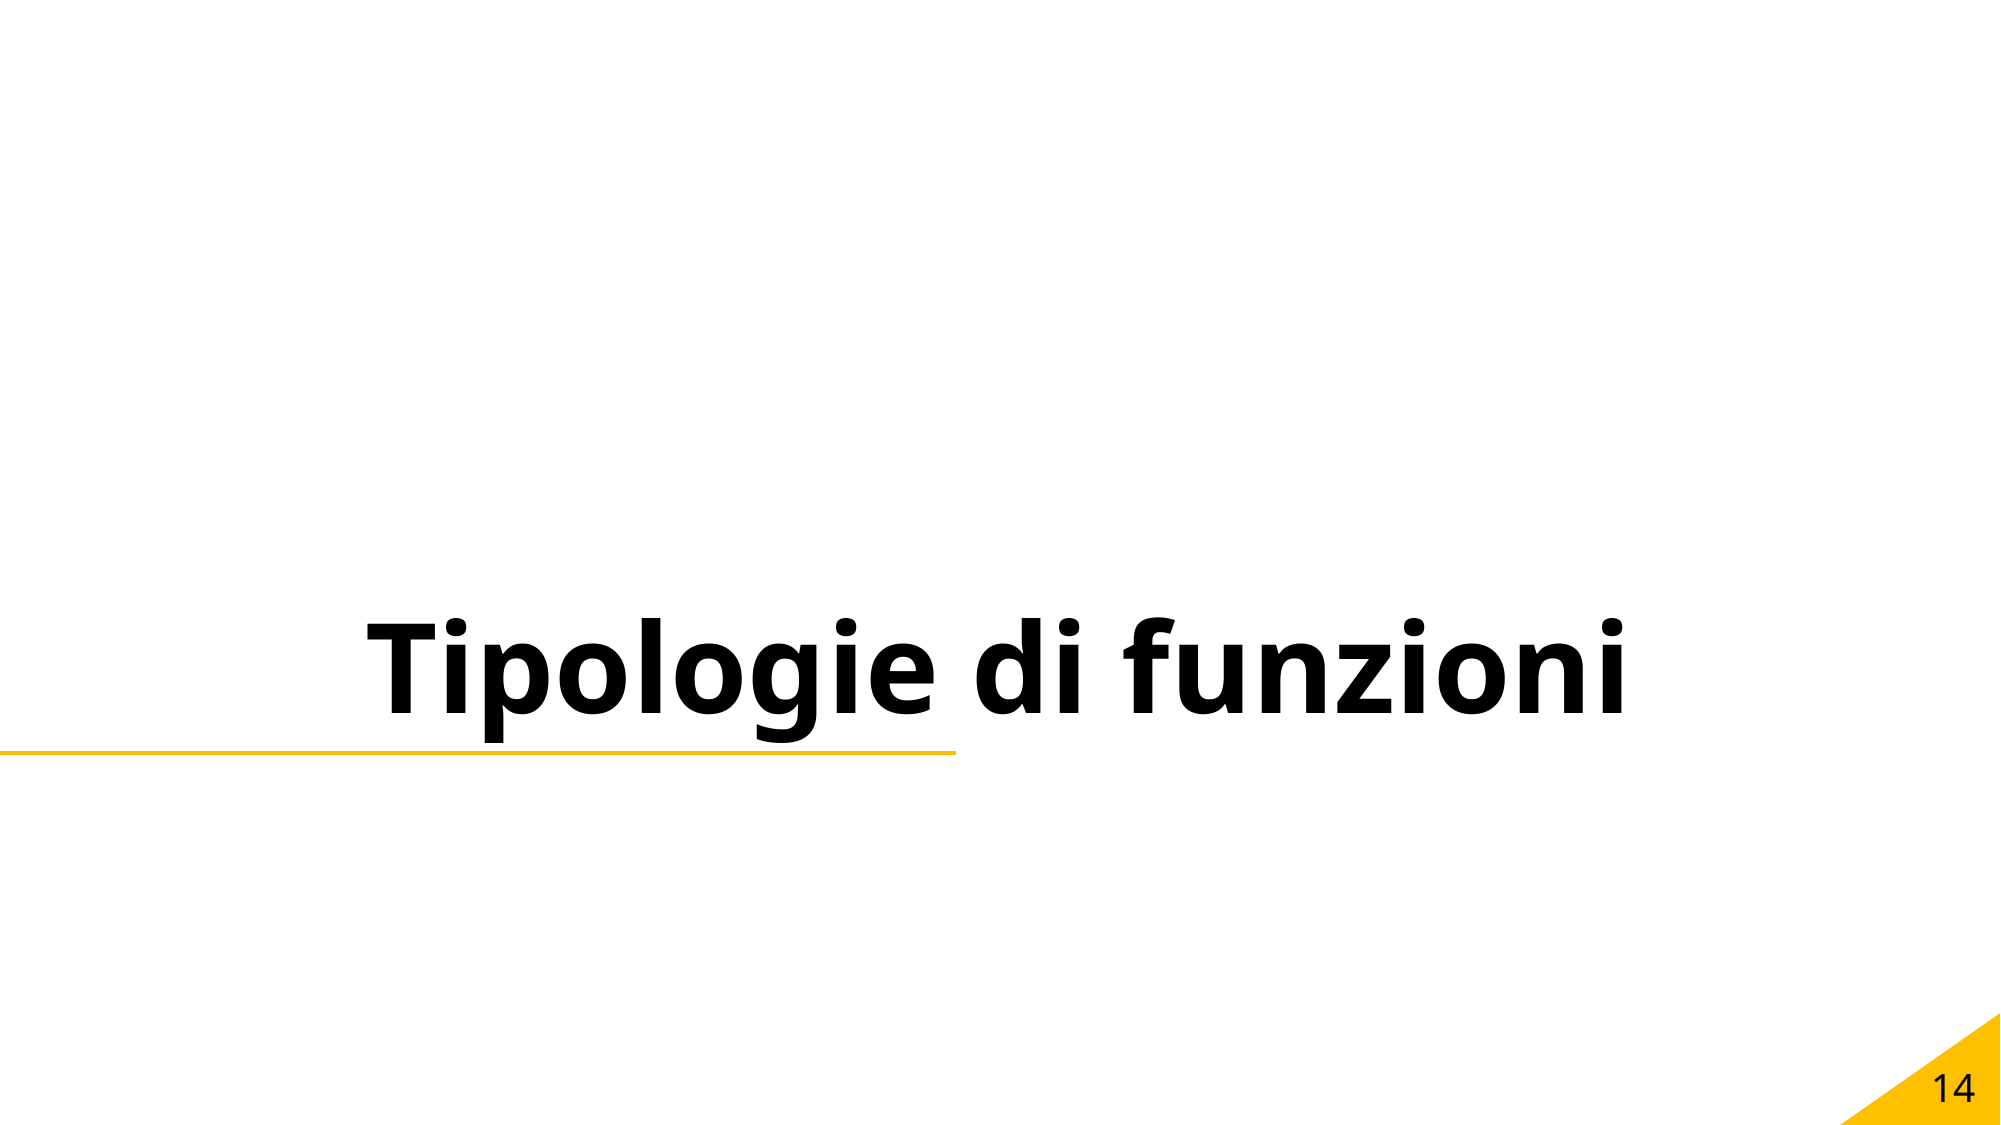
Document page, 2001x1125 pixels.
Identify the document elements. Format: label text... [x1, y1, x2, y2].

title Tipologie di funzioni [136, 280, 1862, 749]
slide_number 14 [1540, 1060, 1991, 1121]
